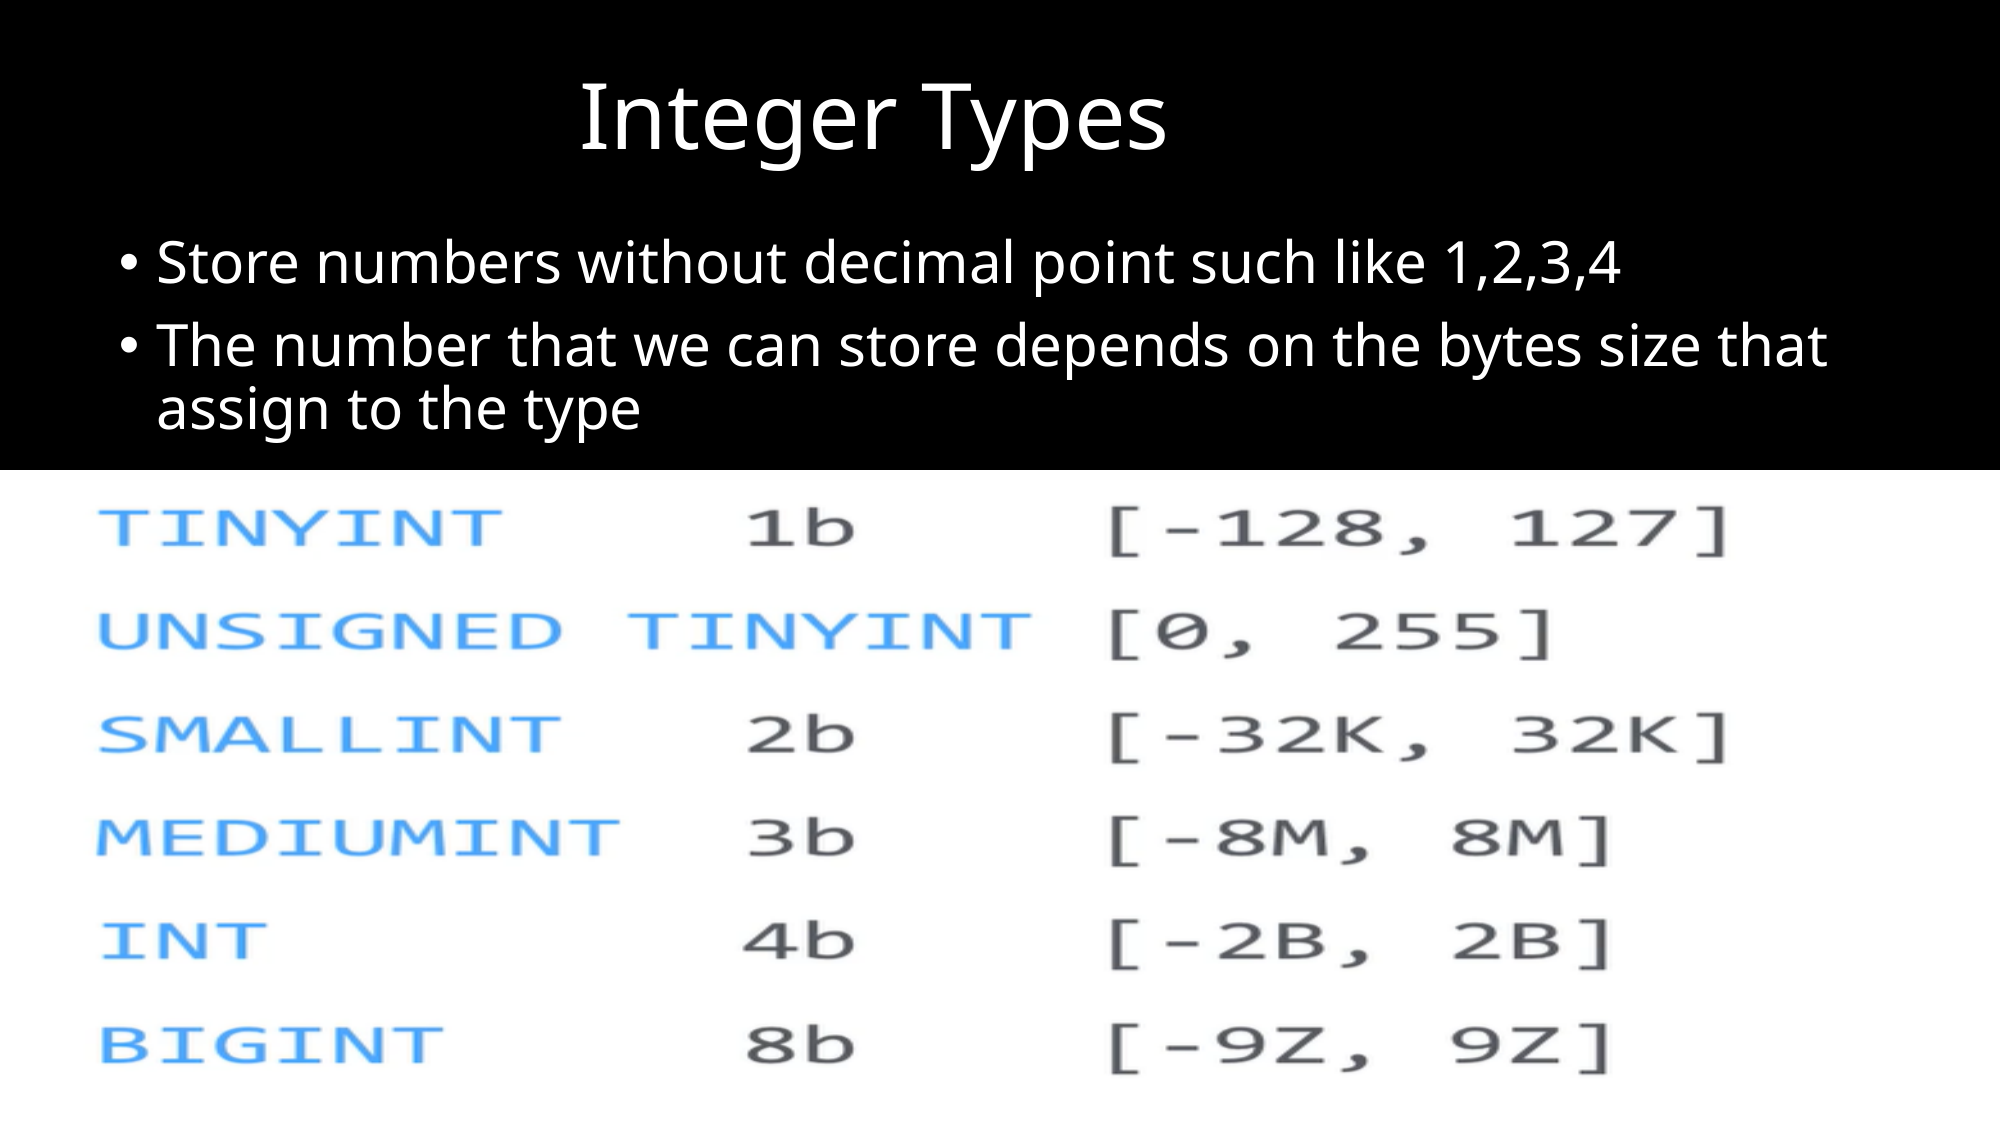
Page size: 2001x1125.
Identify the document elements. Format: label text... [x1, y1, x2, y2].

picture [0, 470, 2000, 1125]
list Store numbers without decimal point such like 1,2,3,4 The number that we can store depends on the bytes size that assign to the type [103, 225, 1854, 456]
title Integer Types [125, 62, 1625, 225]
